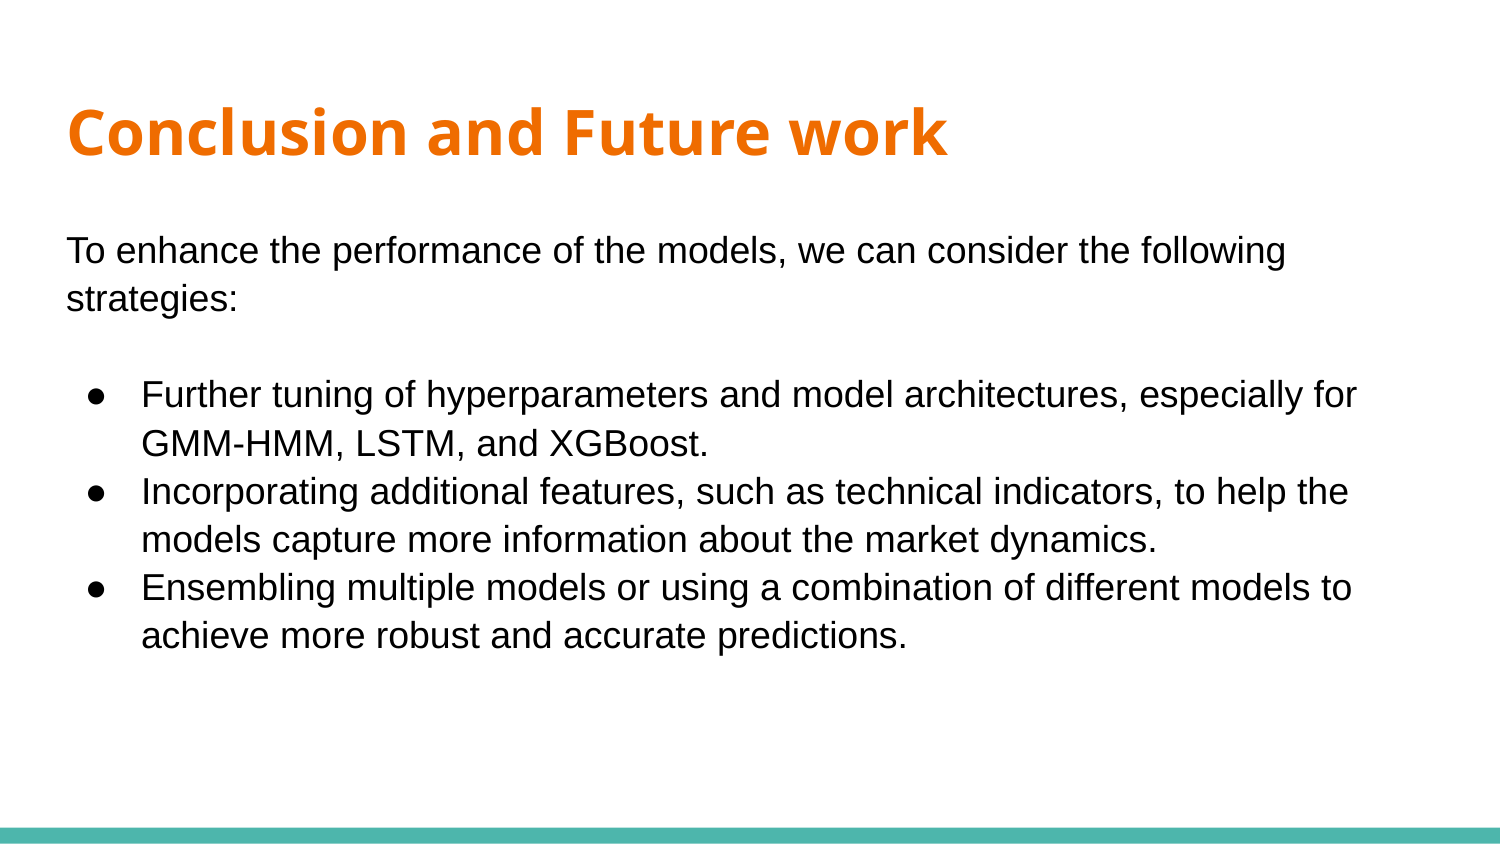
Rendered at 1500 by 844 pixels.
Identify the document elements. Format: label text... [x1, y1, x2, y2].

title Conclusion and Future work [51, 72, 1449, 189]
list To enhance the performance of the models, we can consider the following strategies: Further tuning of hyperparameters and model architectures, especially for GMM-HMM, LSTM, and XGBoost. Incorporating additional features, such as technical indicators, to help the models capture more information about the market dynamics. Ensembling multiple models or using a combination of different models to achieve more robust and accurate predictions. [51, 207, 1449, 750]
